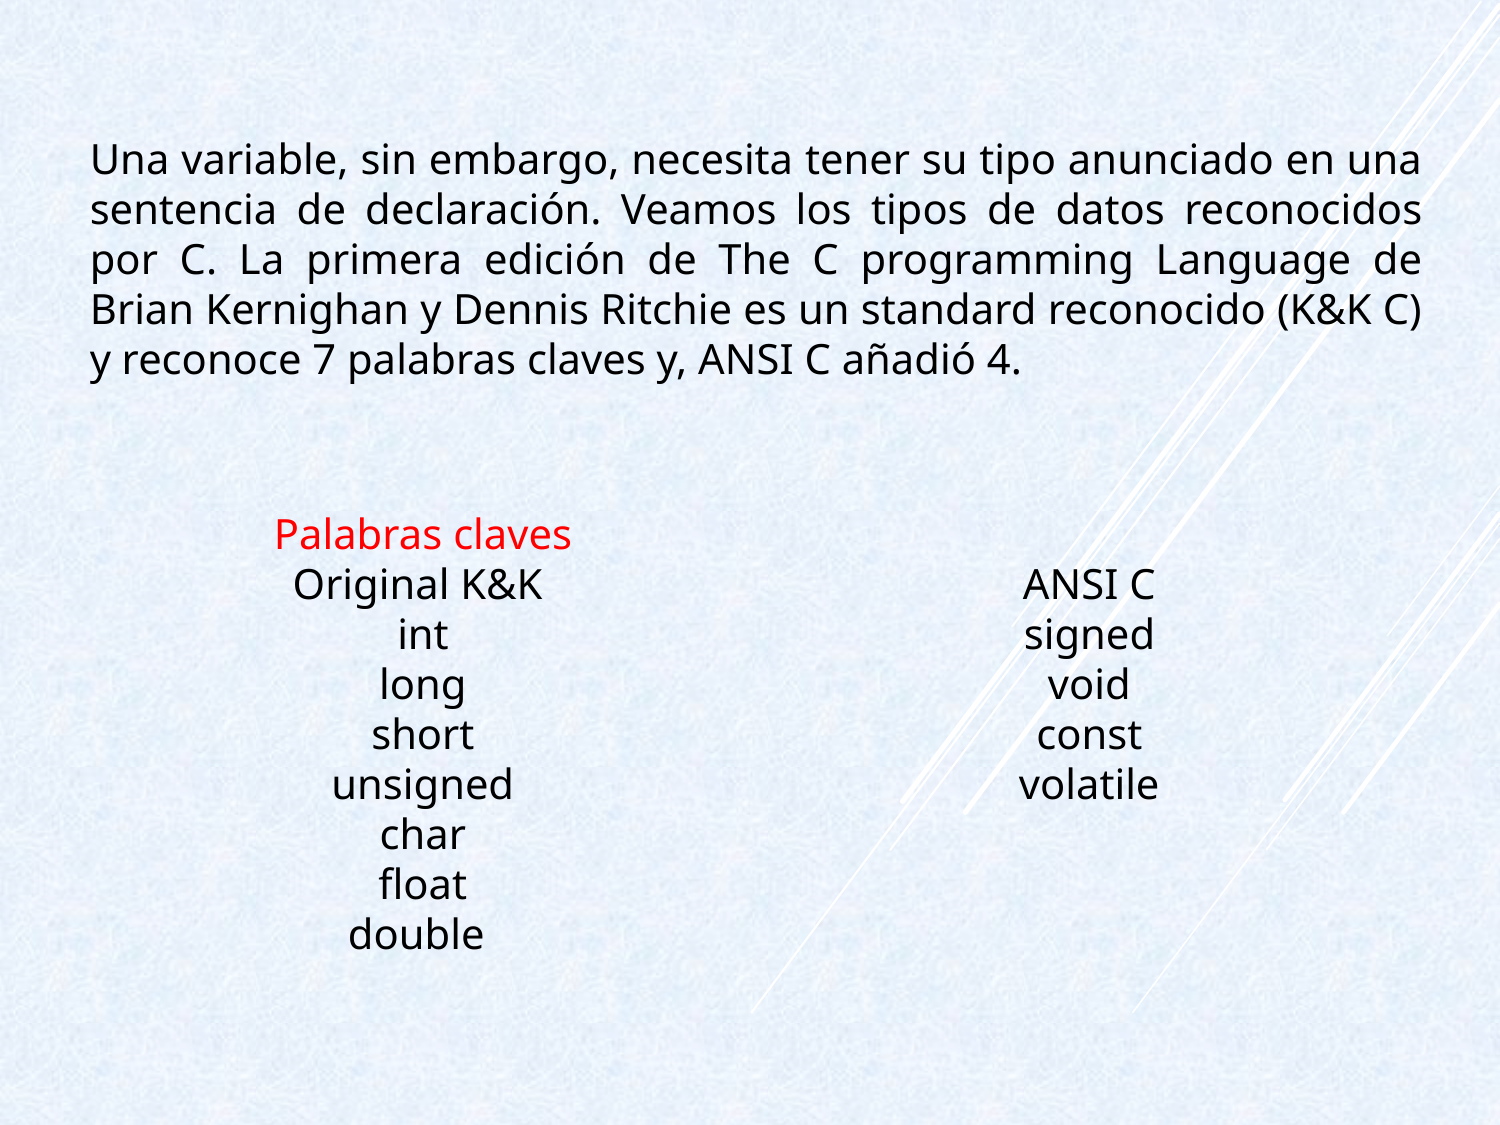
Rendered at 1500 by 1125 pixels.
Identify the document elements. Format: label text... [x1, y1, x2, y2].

text_box Una variable, sin embargo, necesita tener su tipo anunciado en una sentencia de declaración. Veamos los tipos de datos reconocidos por C. La primera edición de The C programming Language de Brian Kernighan y Dennis Ritchie es un standard reconocido (K&K C) y reconoce 7 palabras claves y, ANSI C añadió 4. [74, 125, 1438, 390]
text_box Palabras claves Original K&K int long short unsigned char float double ANSI C signed void const volatile [74, 500, 1438, 1014]
